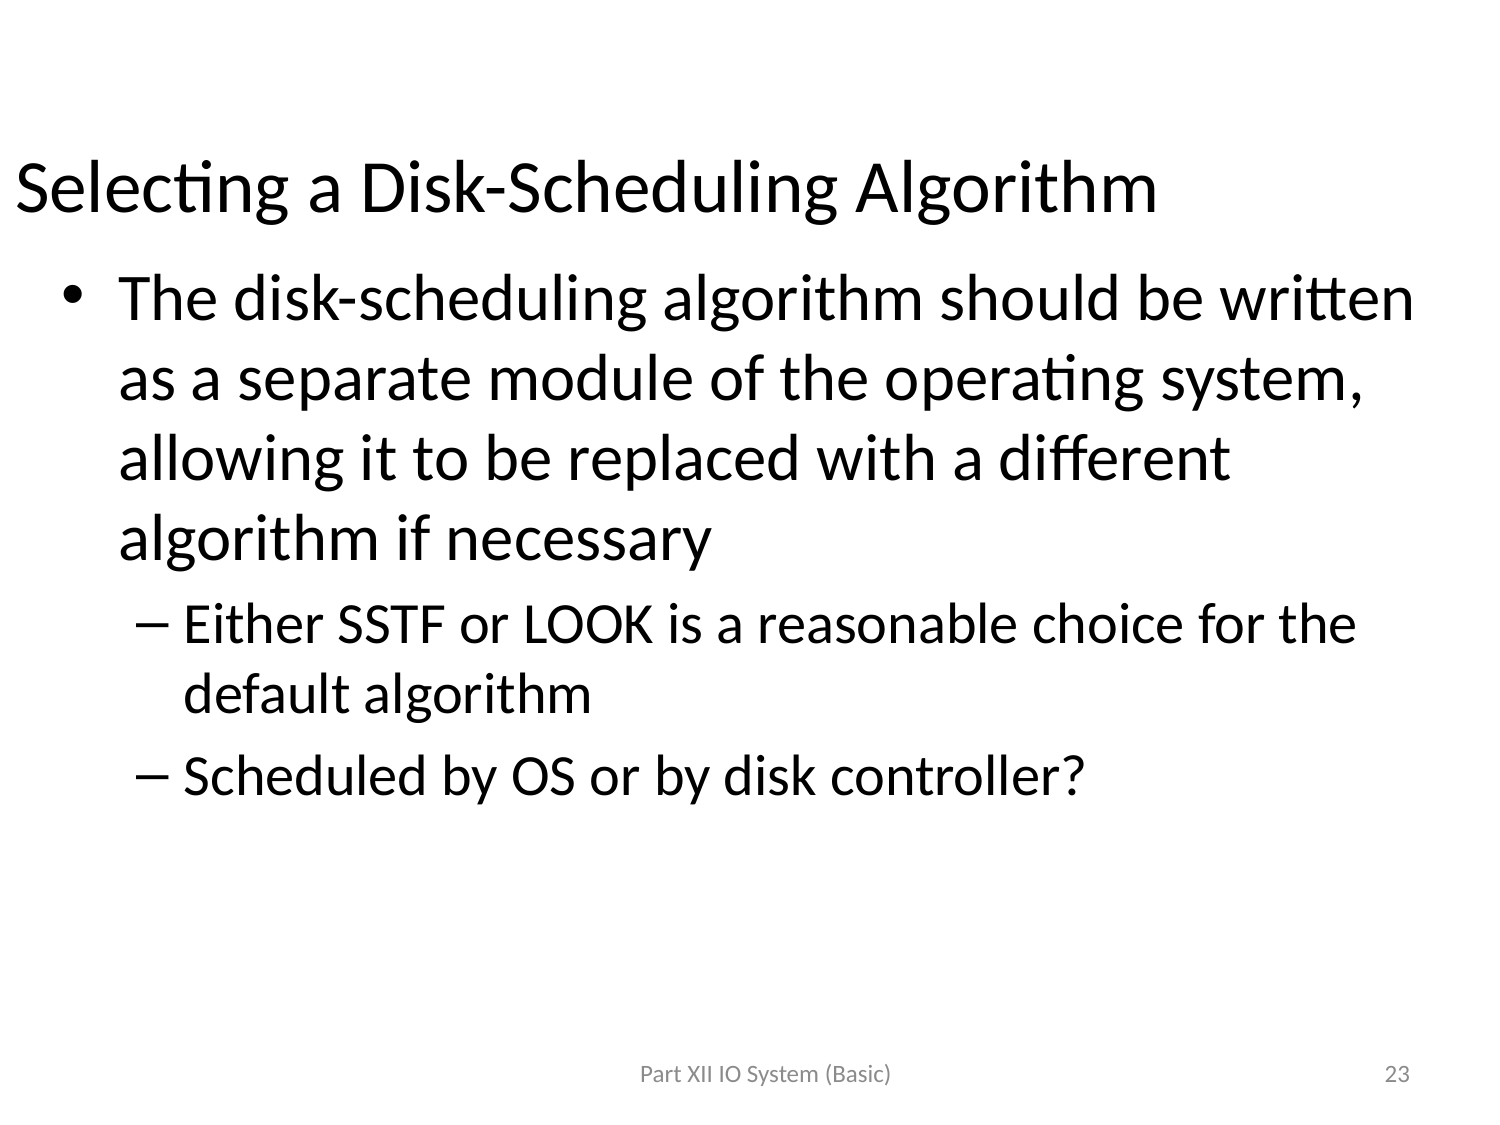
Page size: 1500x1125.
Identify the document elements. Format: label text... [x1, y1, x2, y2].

list The disk-scheduling algorithm should be written as a separate module of the operating system, allowing it to be replaced with a different algorithm if necessary Either SSTF or LOOK is a reasonable choice for the default algorithm Scheduled by OS or by disk controller? [46, 246, 1500, 844]
footer Part XII IO System (Basic) [512, 1042, 1020, 1103]
title Selecting a Disk-Scheduling Algorithm [0, 128, 1350, 237]
slide_number 23 [1074, 1042, 1425, 1103]
